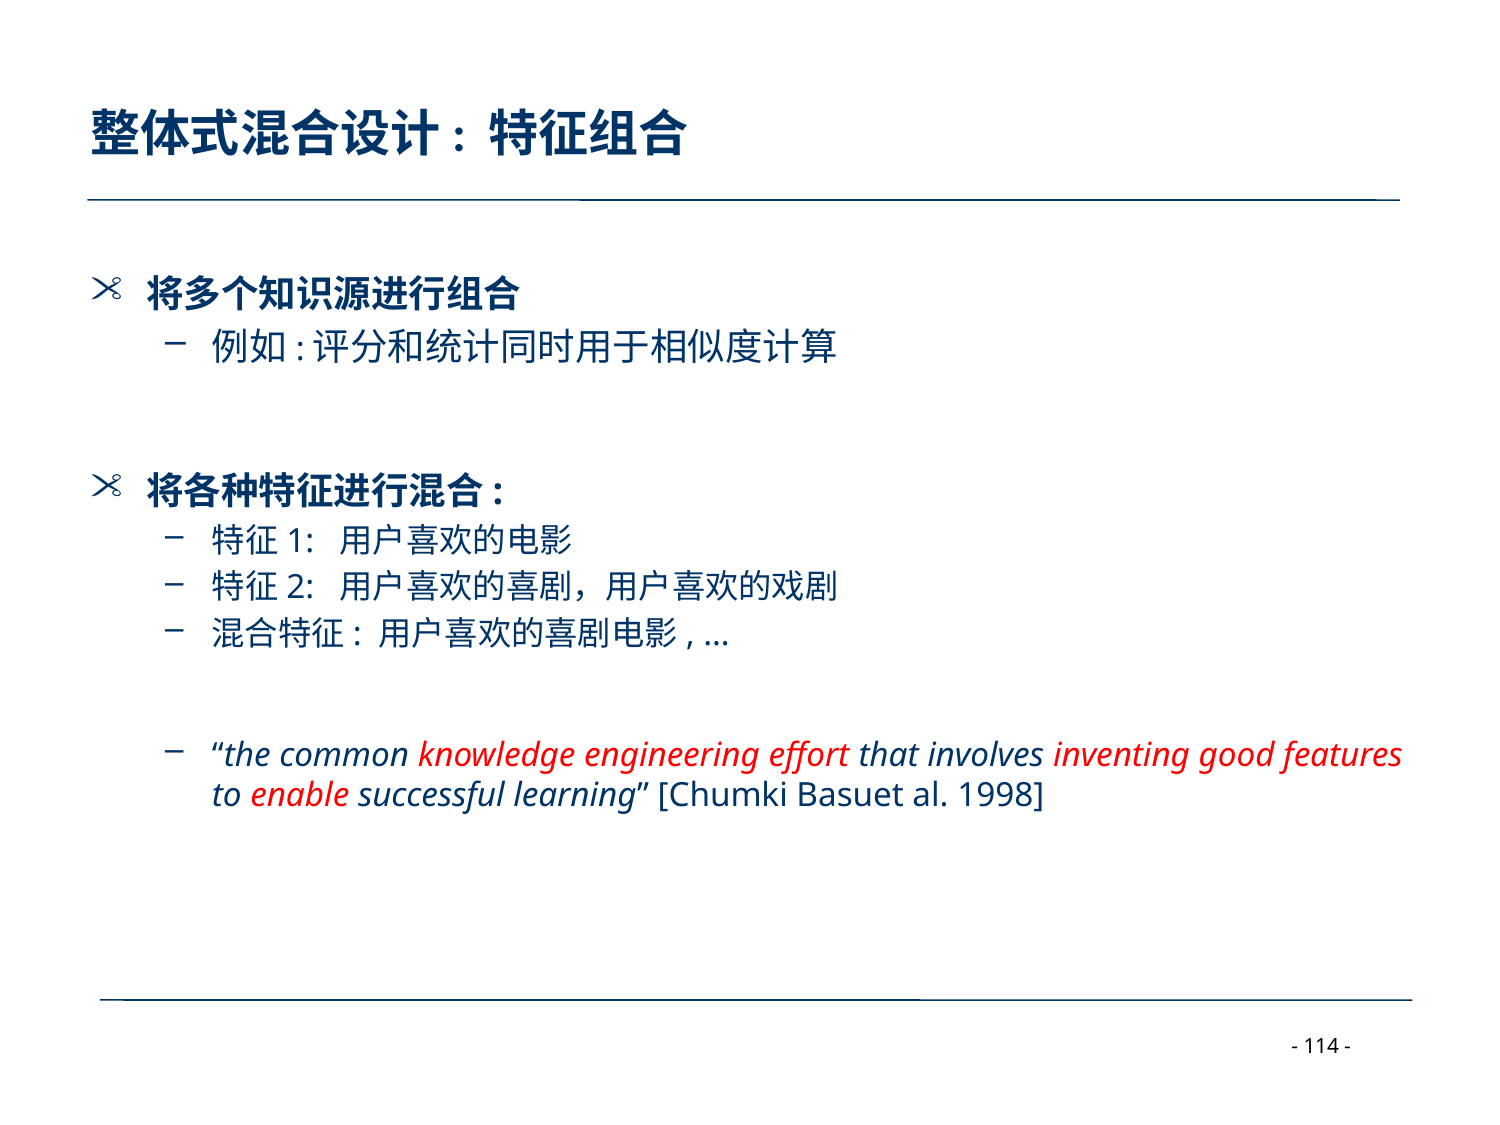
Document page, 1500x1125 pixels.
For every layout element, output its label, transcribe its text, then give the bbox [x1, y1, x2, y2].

title 整体式混合设计: 特征组合 [74, 37, 1426, 226]
list 将多个知识源进行组合 例如:评分和统计同时用于相似度计算 将各种特征进行混合: 特征1: 用户喜欢的电影 特征2: 用户喜欢的喜剧，用户喜欢的戏剧 混合特征: 用户喜欢的喜剧电影, … “the common knowledge engineering effort that involves inventing good features to enable successful learning” [Chumki Basuet al. 1998] [74, 262, 1426, 1006]
